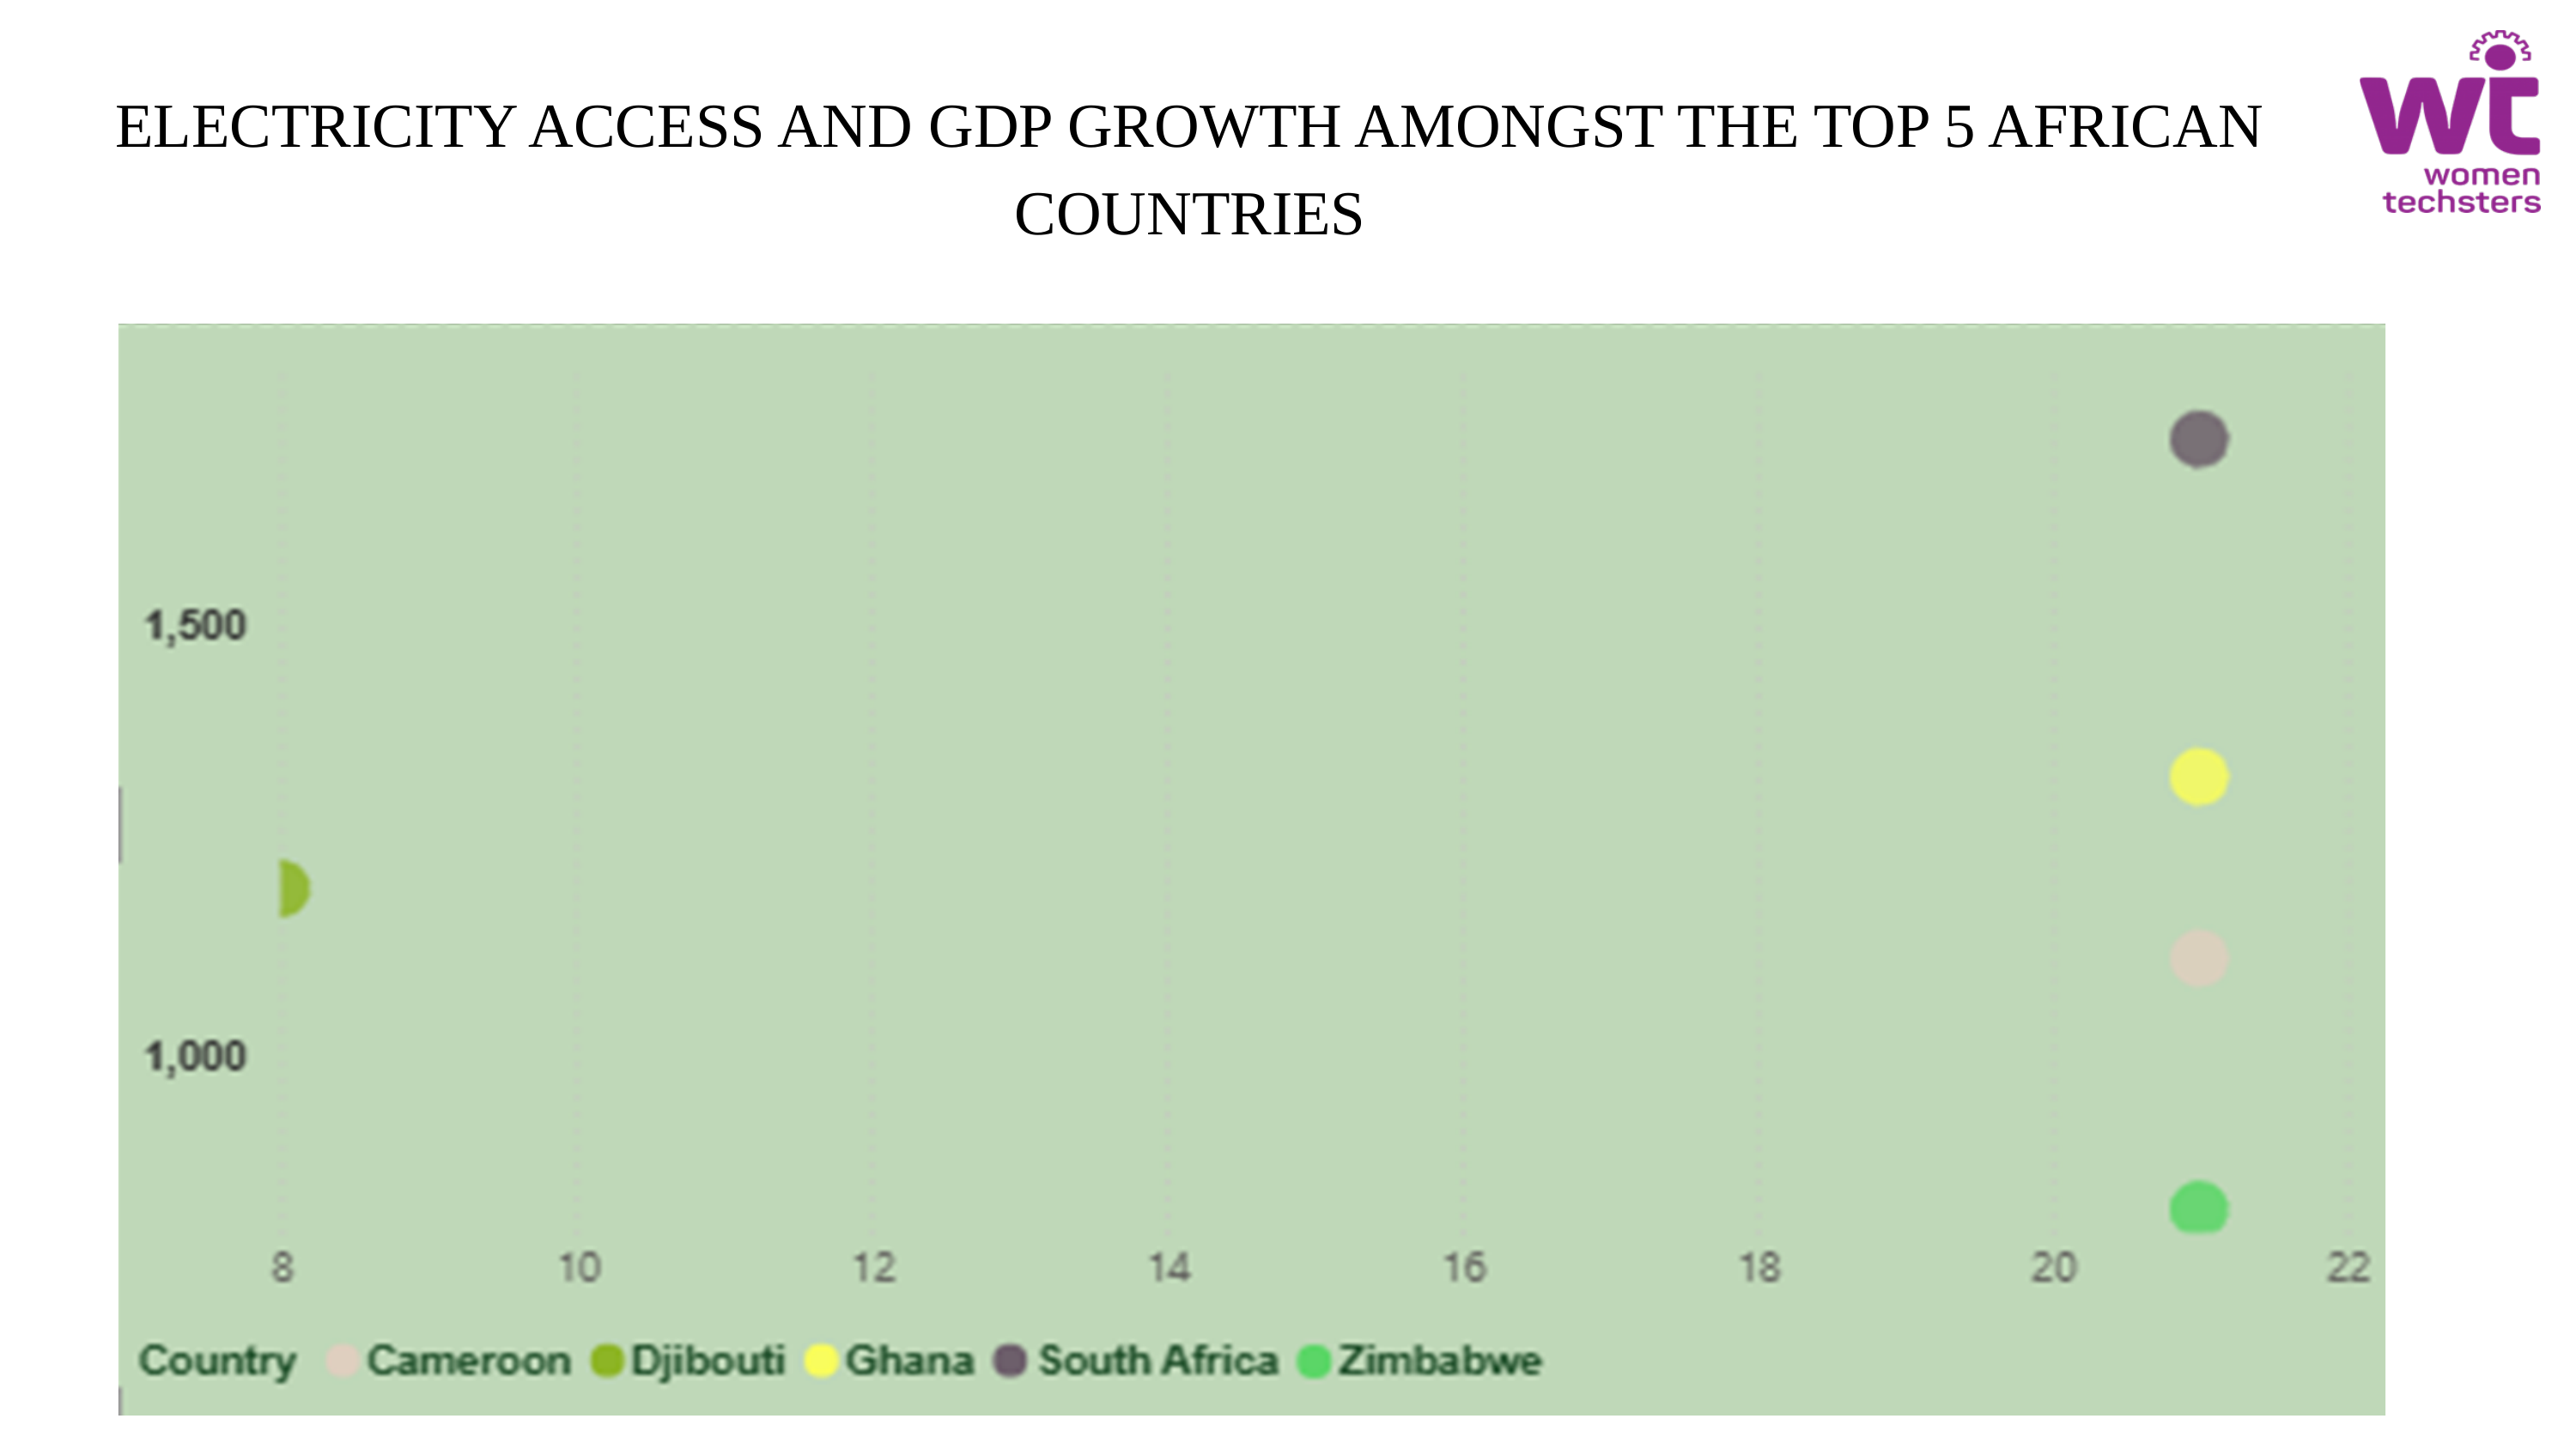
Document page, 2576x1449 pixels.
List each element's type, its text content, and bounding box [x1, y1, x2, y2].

text_box ELECTRICITY ACCESS AND GDP GROWTH AMONGST THE TOP 5 AFRICAN COUNTRIES [46, 71, 2334, 248]
text_box [118, 324, 2386, 1416]
text_box [2360, 30, 2542, 213]
